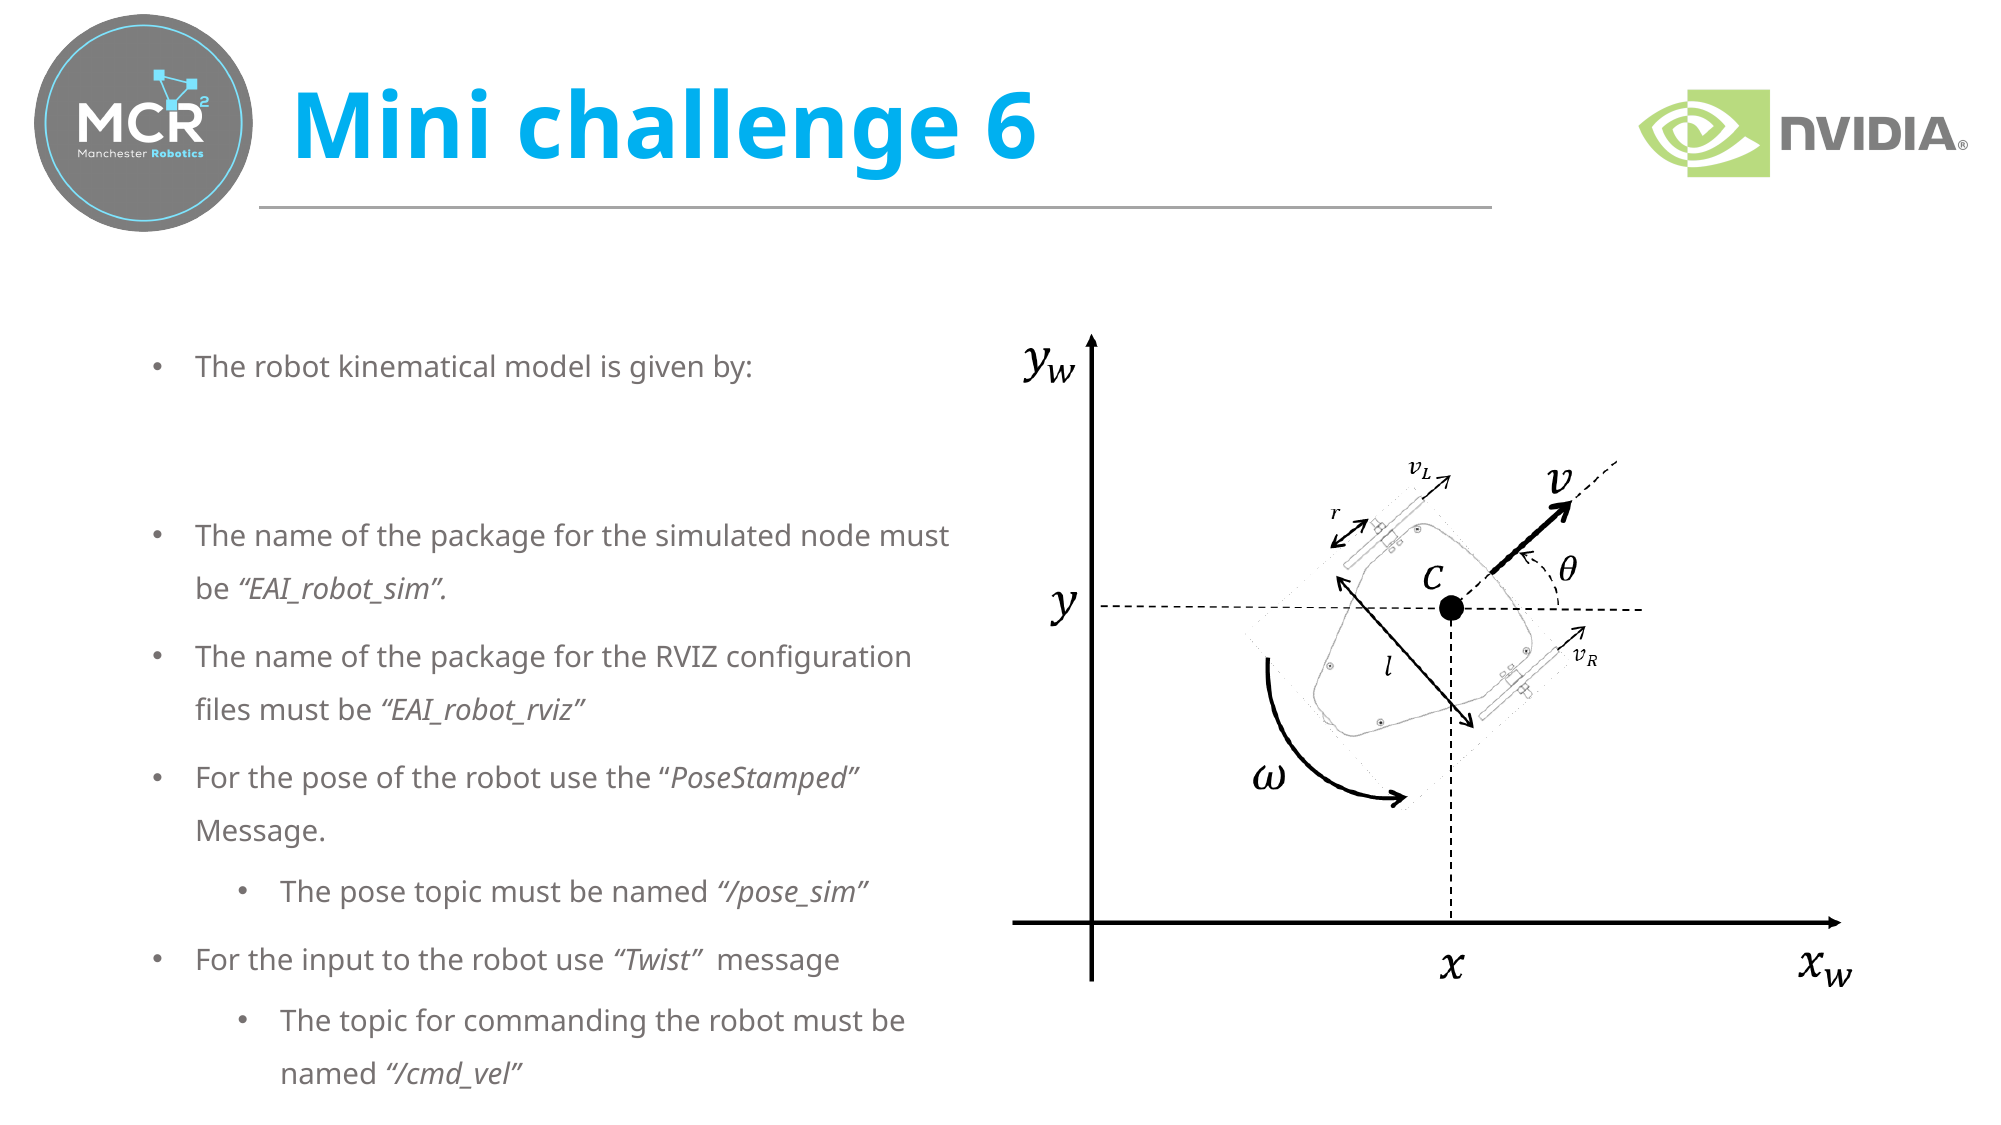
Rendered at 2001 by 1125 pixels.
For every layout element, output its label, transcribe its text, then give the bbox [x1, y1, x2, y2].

title Mini challenge 6 [275, 19, 1615, 238]
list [1012, 320, 1863, 992]
